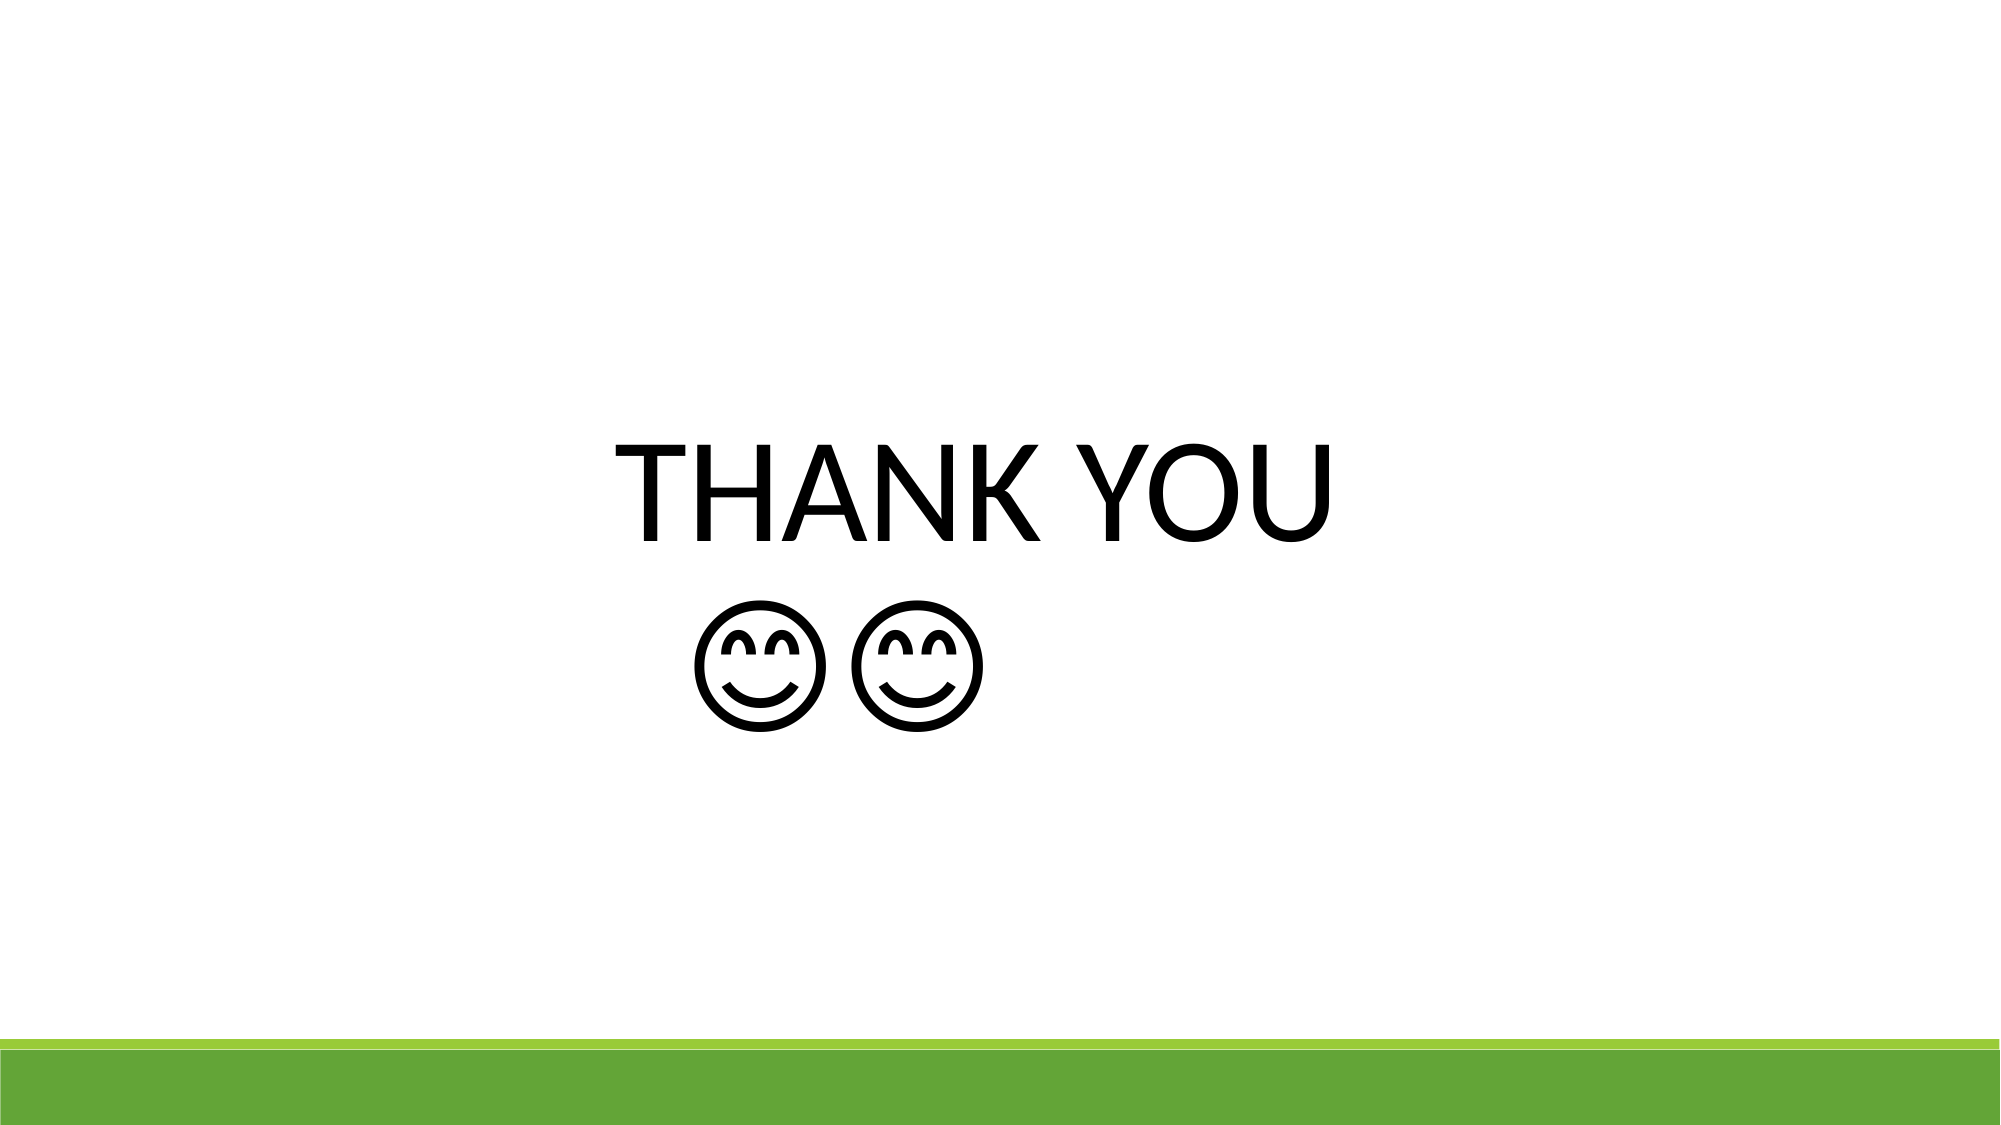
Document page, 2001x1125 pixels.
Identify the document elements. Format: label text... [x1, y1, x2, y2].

text_box THANK YOU 😊😊 [600, 384, 1501, 759]
